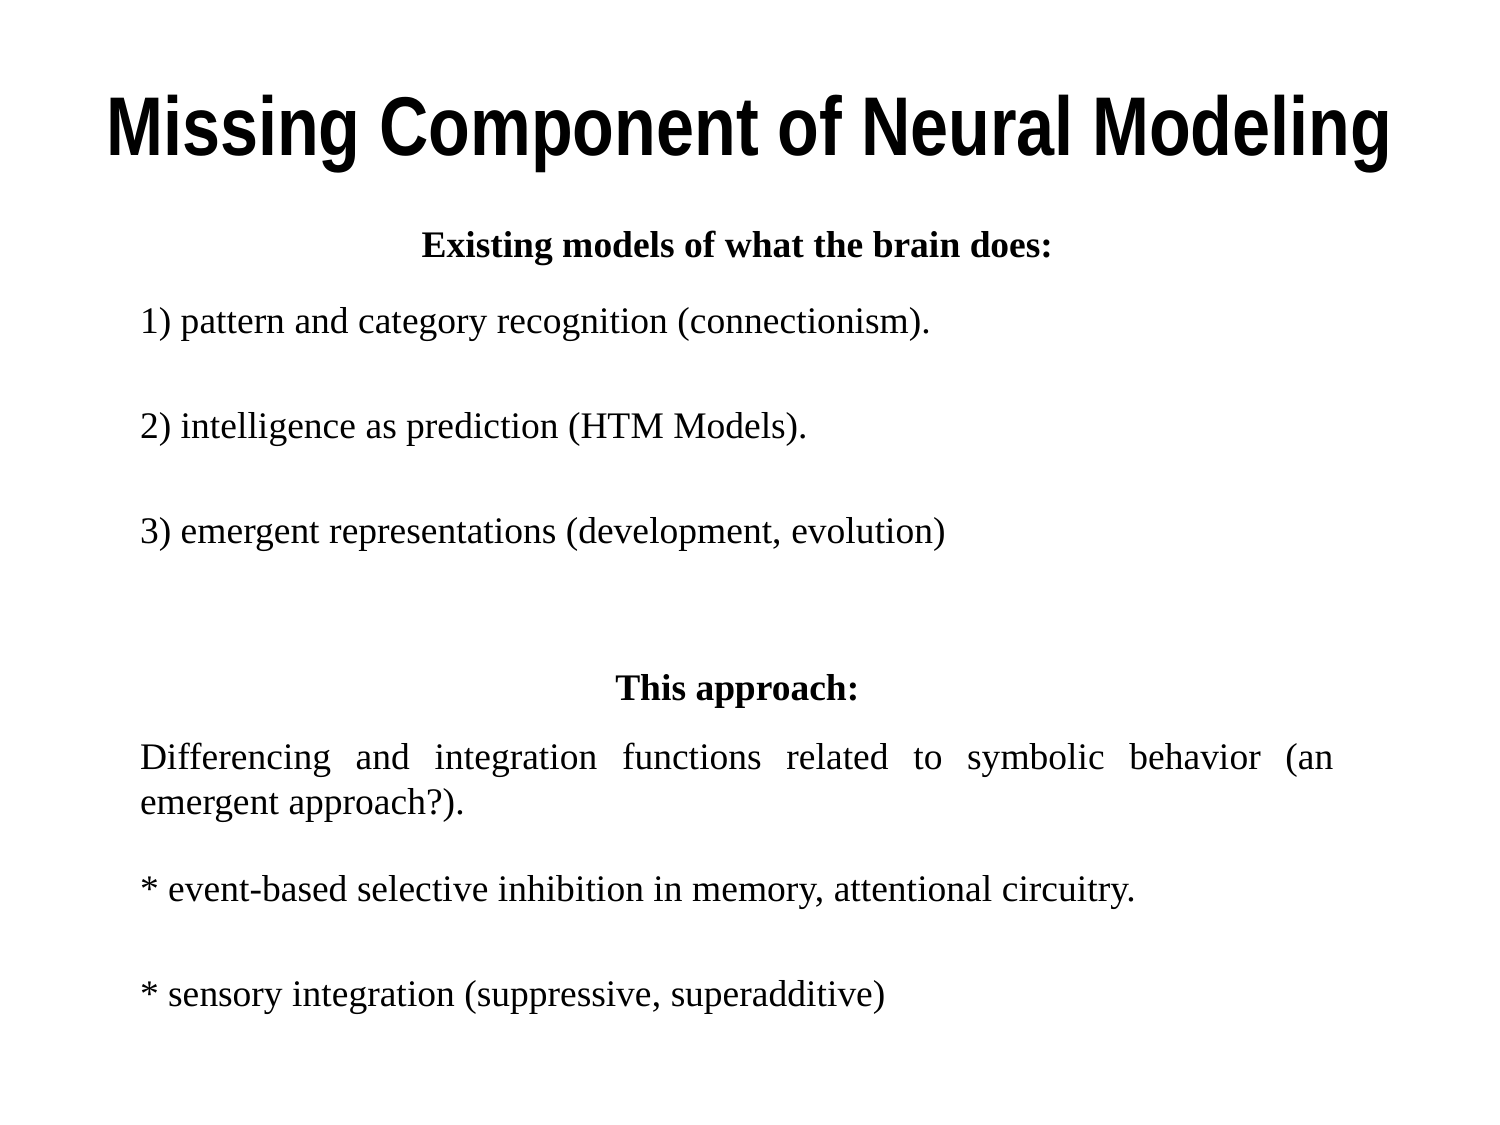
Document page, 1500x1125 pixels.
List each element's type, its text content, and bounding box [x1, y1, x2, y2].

title Missing Component of Neural Modeling [75, 45, 1425, 200]
list Existing models of what the brain does: 1) pattern and category recognition (connectionism). 2) intelligence as prediction (HTM Models). 3) emergent representations (development, evolution) This approach: Differencing and integration functions related to symbolic behavior (an emergent approach?). * event-based selective inhibition in memory, attentional circuitry. * sensory integration (suppressive, superadditive) [125, 212, 1350, 1063]
